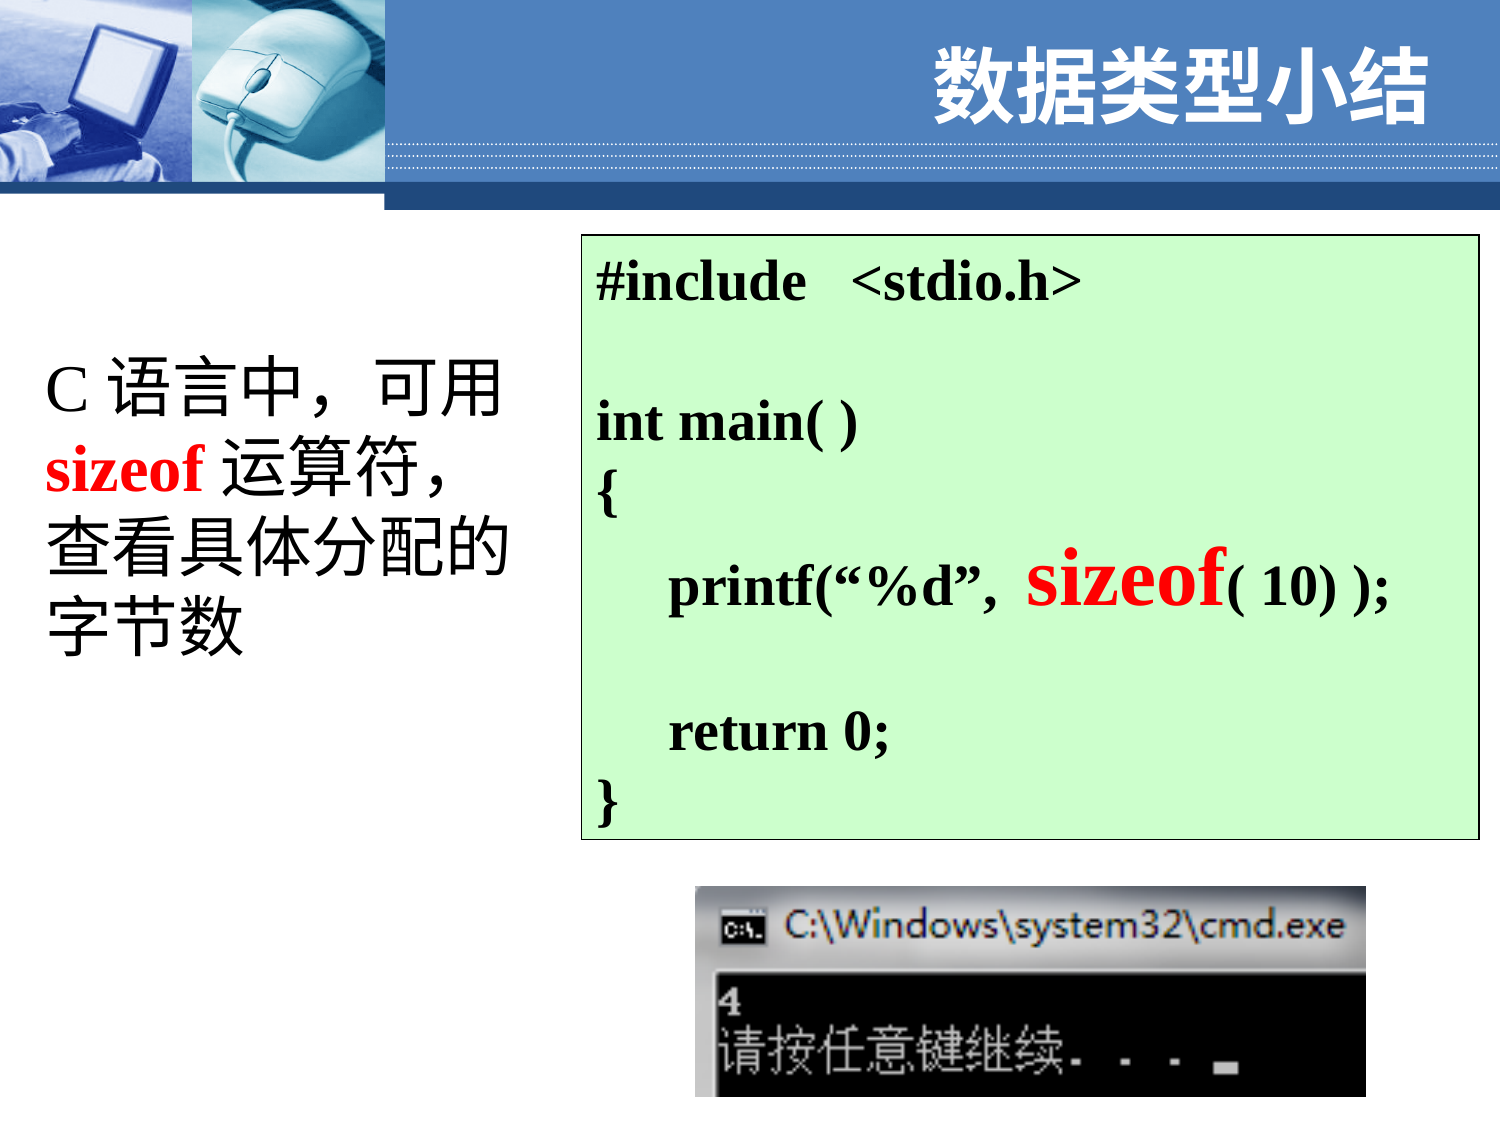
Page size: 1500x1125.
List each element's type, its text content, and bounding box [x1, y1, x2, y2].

picture [694, 886, 1366, 1098]
text_box C语言中，可用sizeof运算符，查看具体分配的字节数 [0, 337, 566, 870]
text_box 数据类型小结 [626, 23, 1447, 145]
picture [0, 0, 385, 181]
text_box #include <stdio.h> int main( ) { printf(“%d”, sizeof( 10) ); return 0; } [581, 235, 1480, 840]
